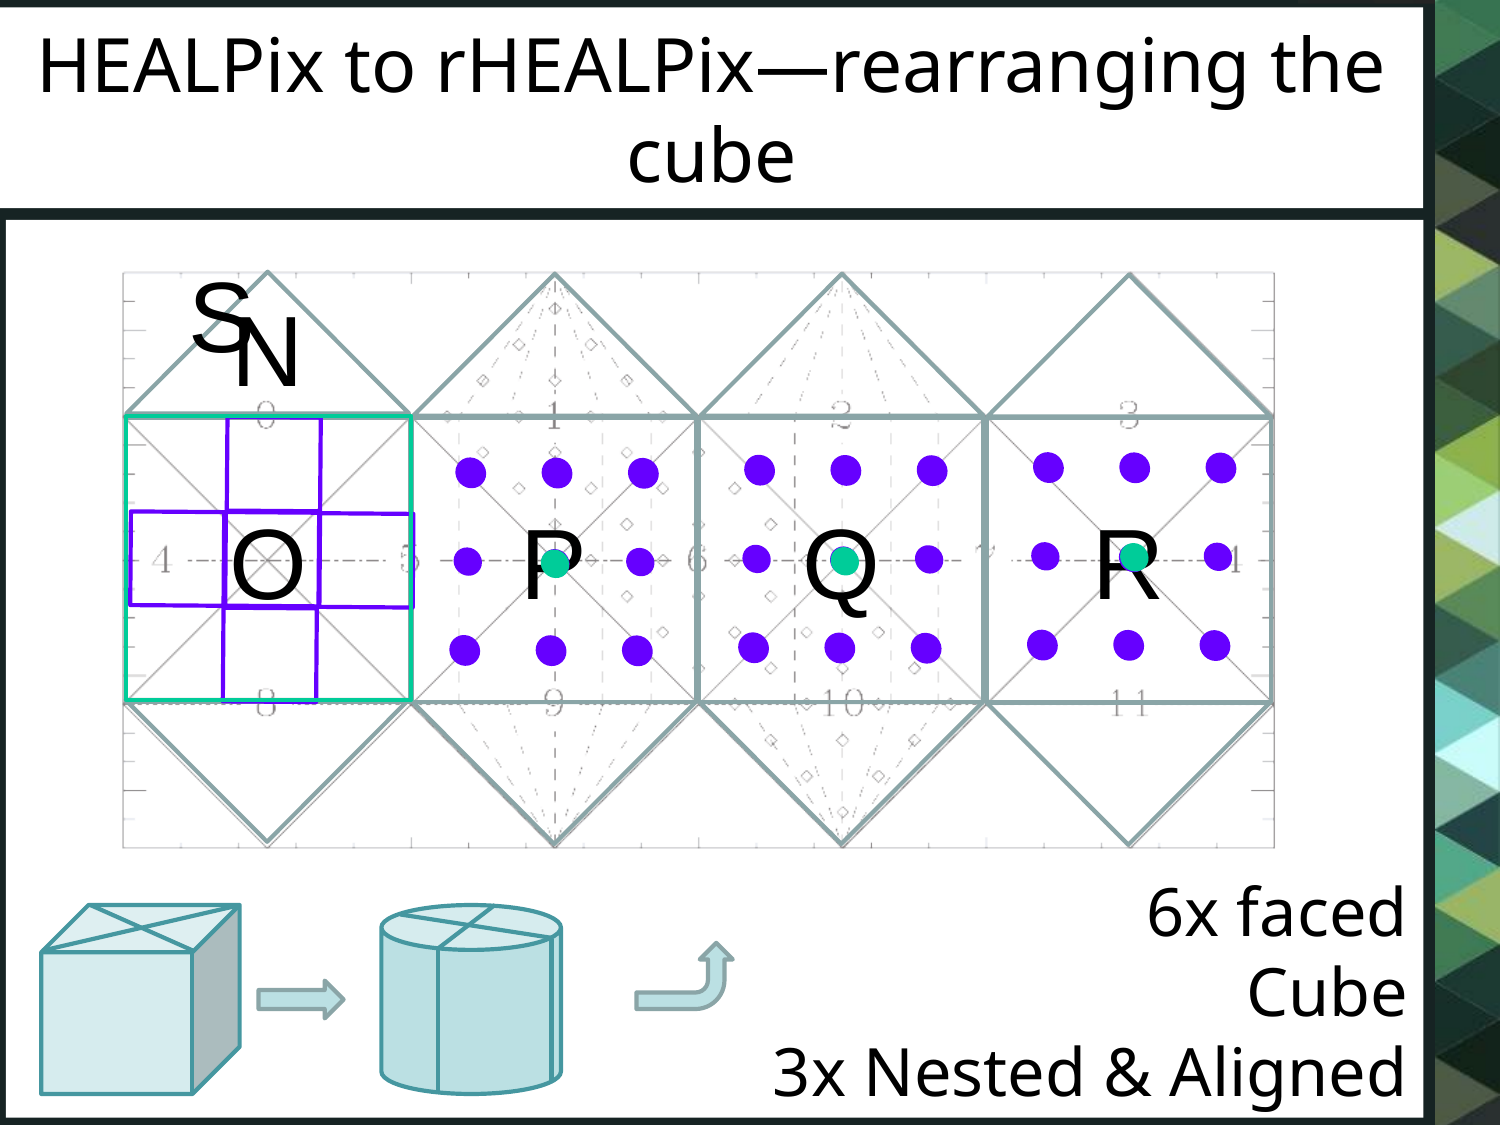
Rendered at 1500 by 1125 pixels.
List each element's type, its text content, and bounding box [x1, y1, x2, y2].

picture [1298, 0, 1500, 1125]
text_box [498, 220, 1188, 898]
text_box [156, 445, 387, 674]
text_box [1192, 265, 1282, 857]
subtitle 6x faced Cube 3x Nested & Aligned [5, 219, 1424, 1118]
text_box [116, 265, 493, 857]
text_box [543, 544, 1147, 577]
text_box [41, 904, 734, 1095]
title HEALPix to rHEALPix—rearranging the cube [0, 7, 1424, 209]
